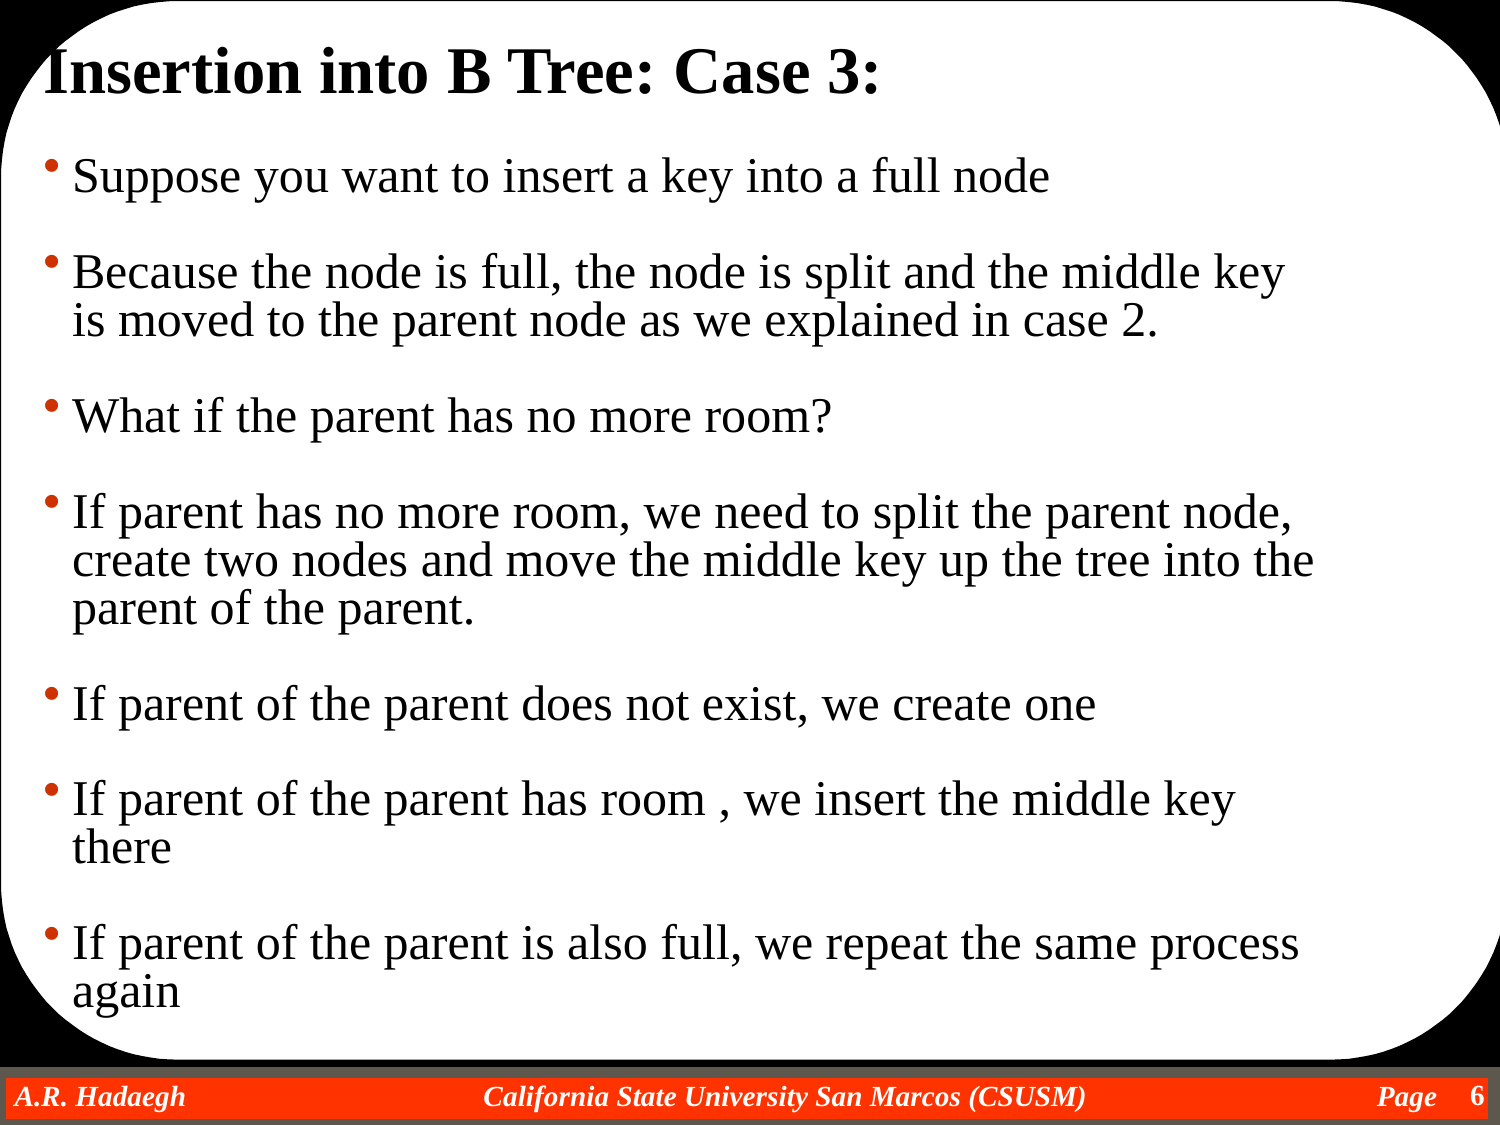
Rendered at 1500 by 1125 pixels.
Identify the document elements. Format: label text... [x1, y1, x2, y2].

text_box Insertion into B Tree: Case 3: Suppose you want to insert a key into a full node Because the node is full, the node is split and the middle key is moved to the parent node as we explained in case 2. What if the parent has no more room? If parent has no more room, we need to split the parent node, create two nodes and move the middle key up the tree into the parent of the parent. If parent of the parent does not exist, we create one If parent of the parent has room , we insert the middle key there If parent of the parent is also full, we repeat the same process again [28, 34, 1336, 1025]
slide_number 6 [1387, 1068, 1500, 1125]
